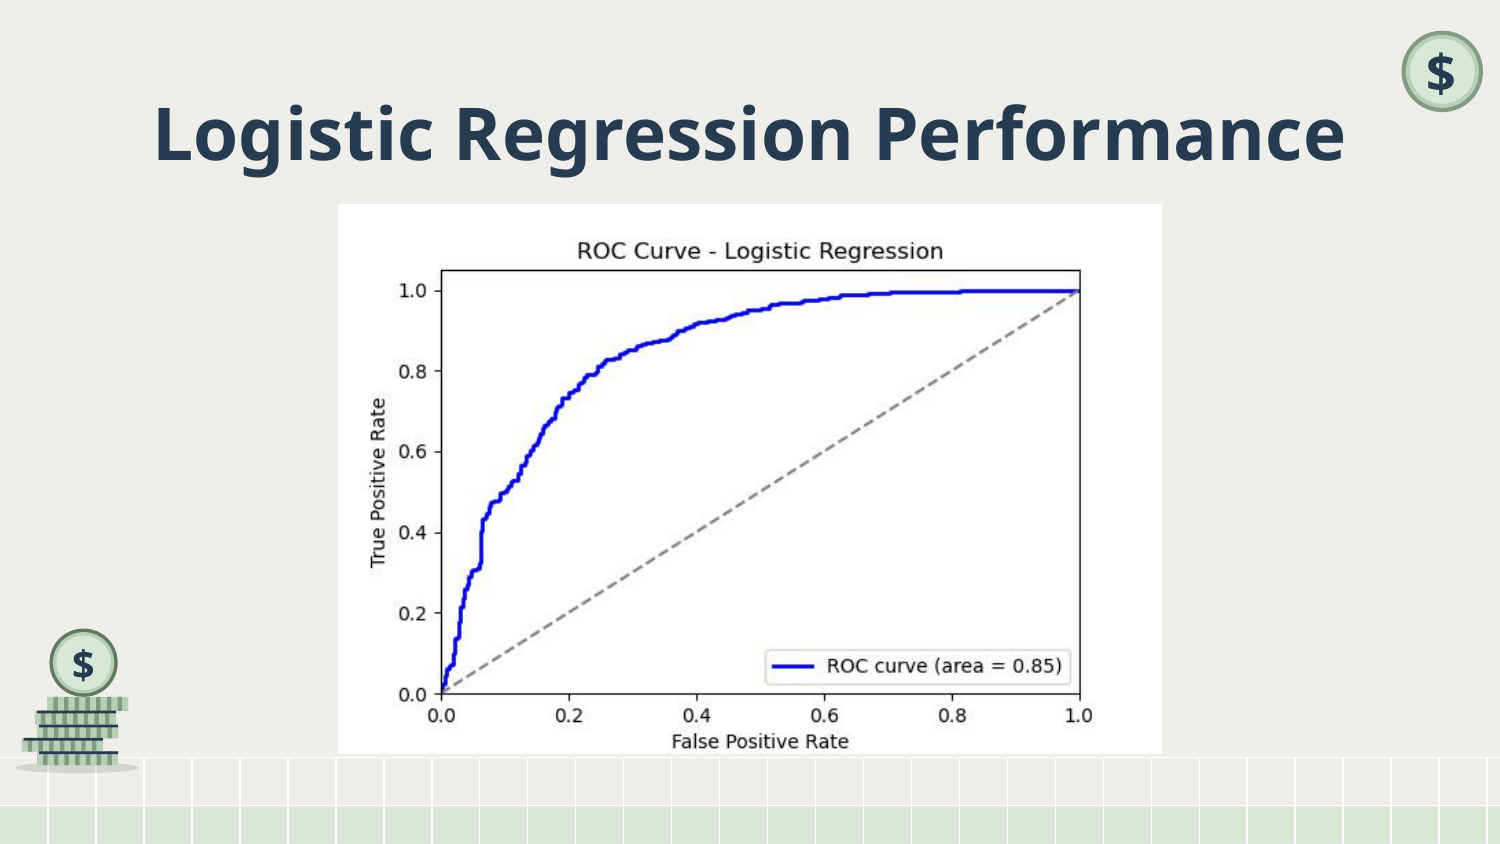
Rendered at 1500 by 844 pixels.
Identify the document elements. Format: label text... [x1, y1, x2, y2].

picture [338, 204, 1162, 754]
title Logistic Regression Performance [118, 72, 1382, 167]
